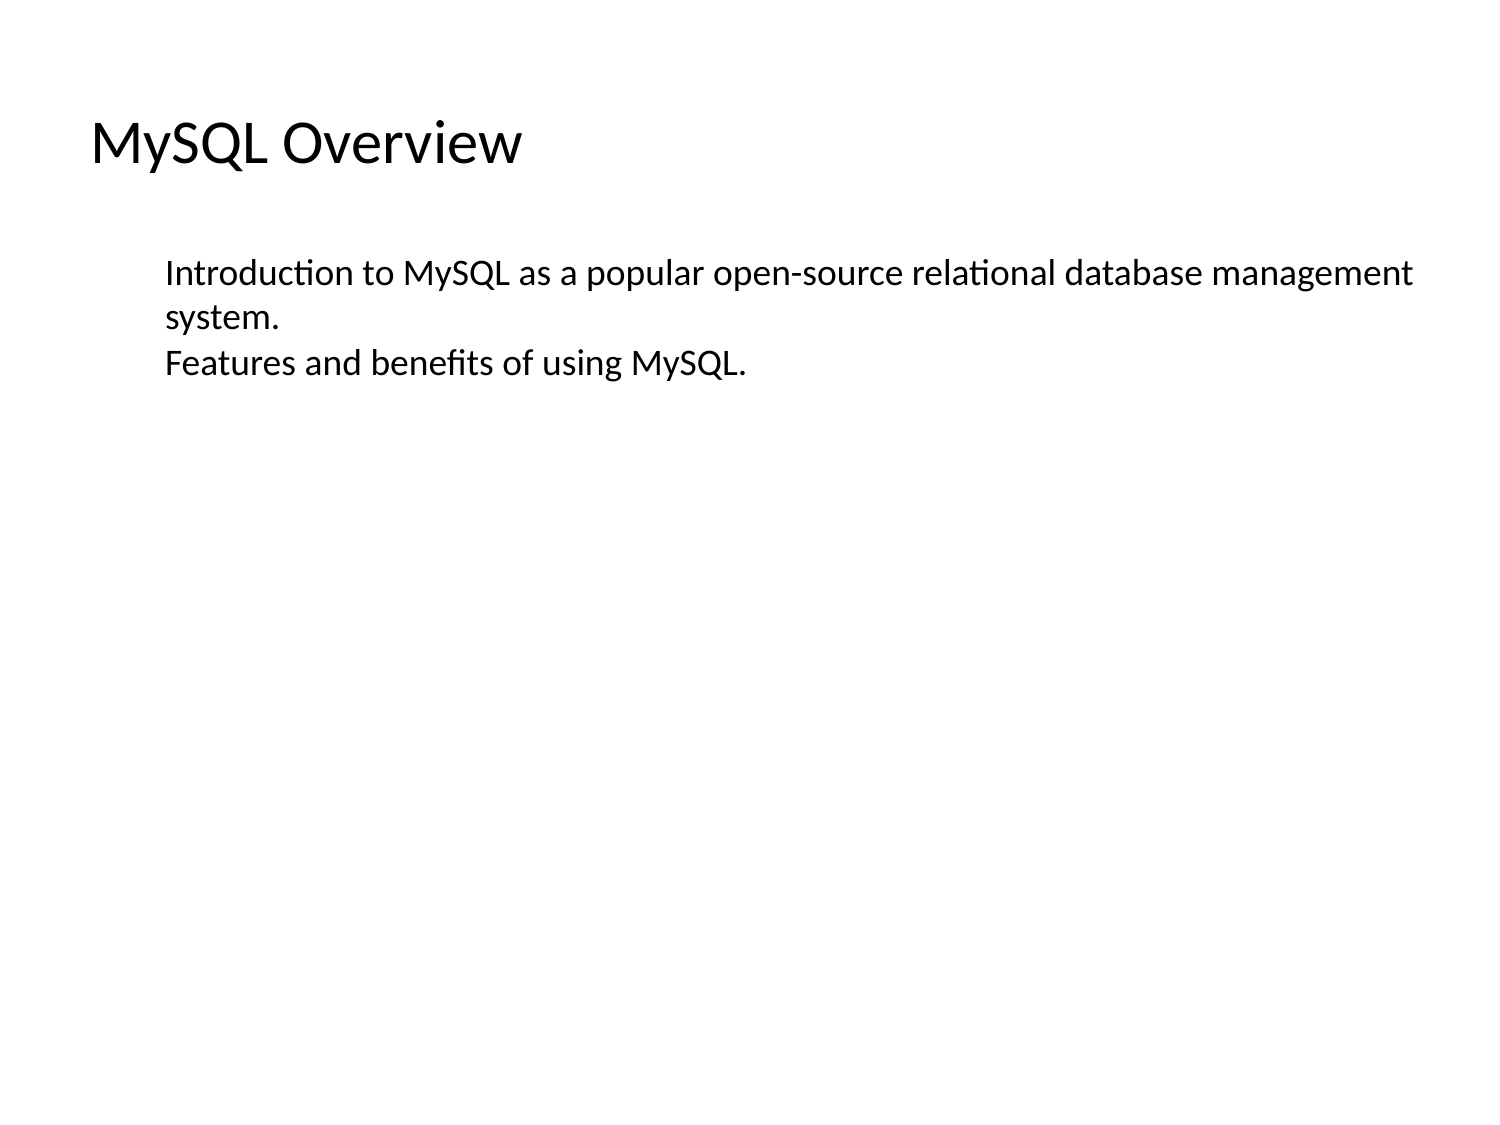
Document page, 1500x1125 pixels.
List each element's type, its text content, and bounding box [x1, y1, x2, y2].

text_box Introduction to MySQL as a popular open-source relational database management system. Features and benefits of using MySQL. [149, 149, 1500, 435]
title MySQL Overview [75, 45, 1425, 233]
